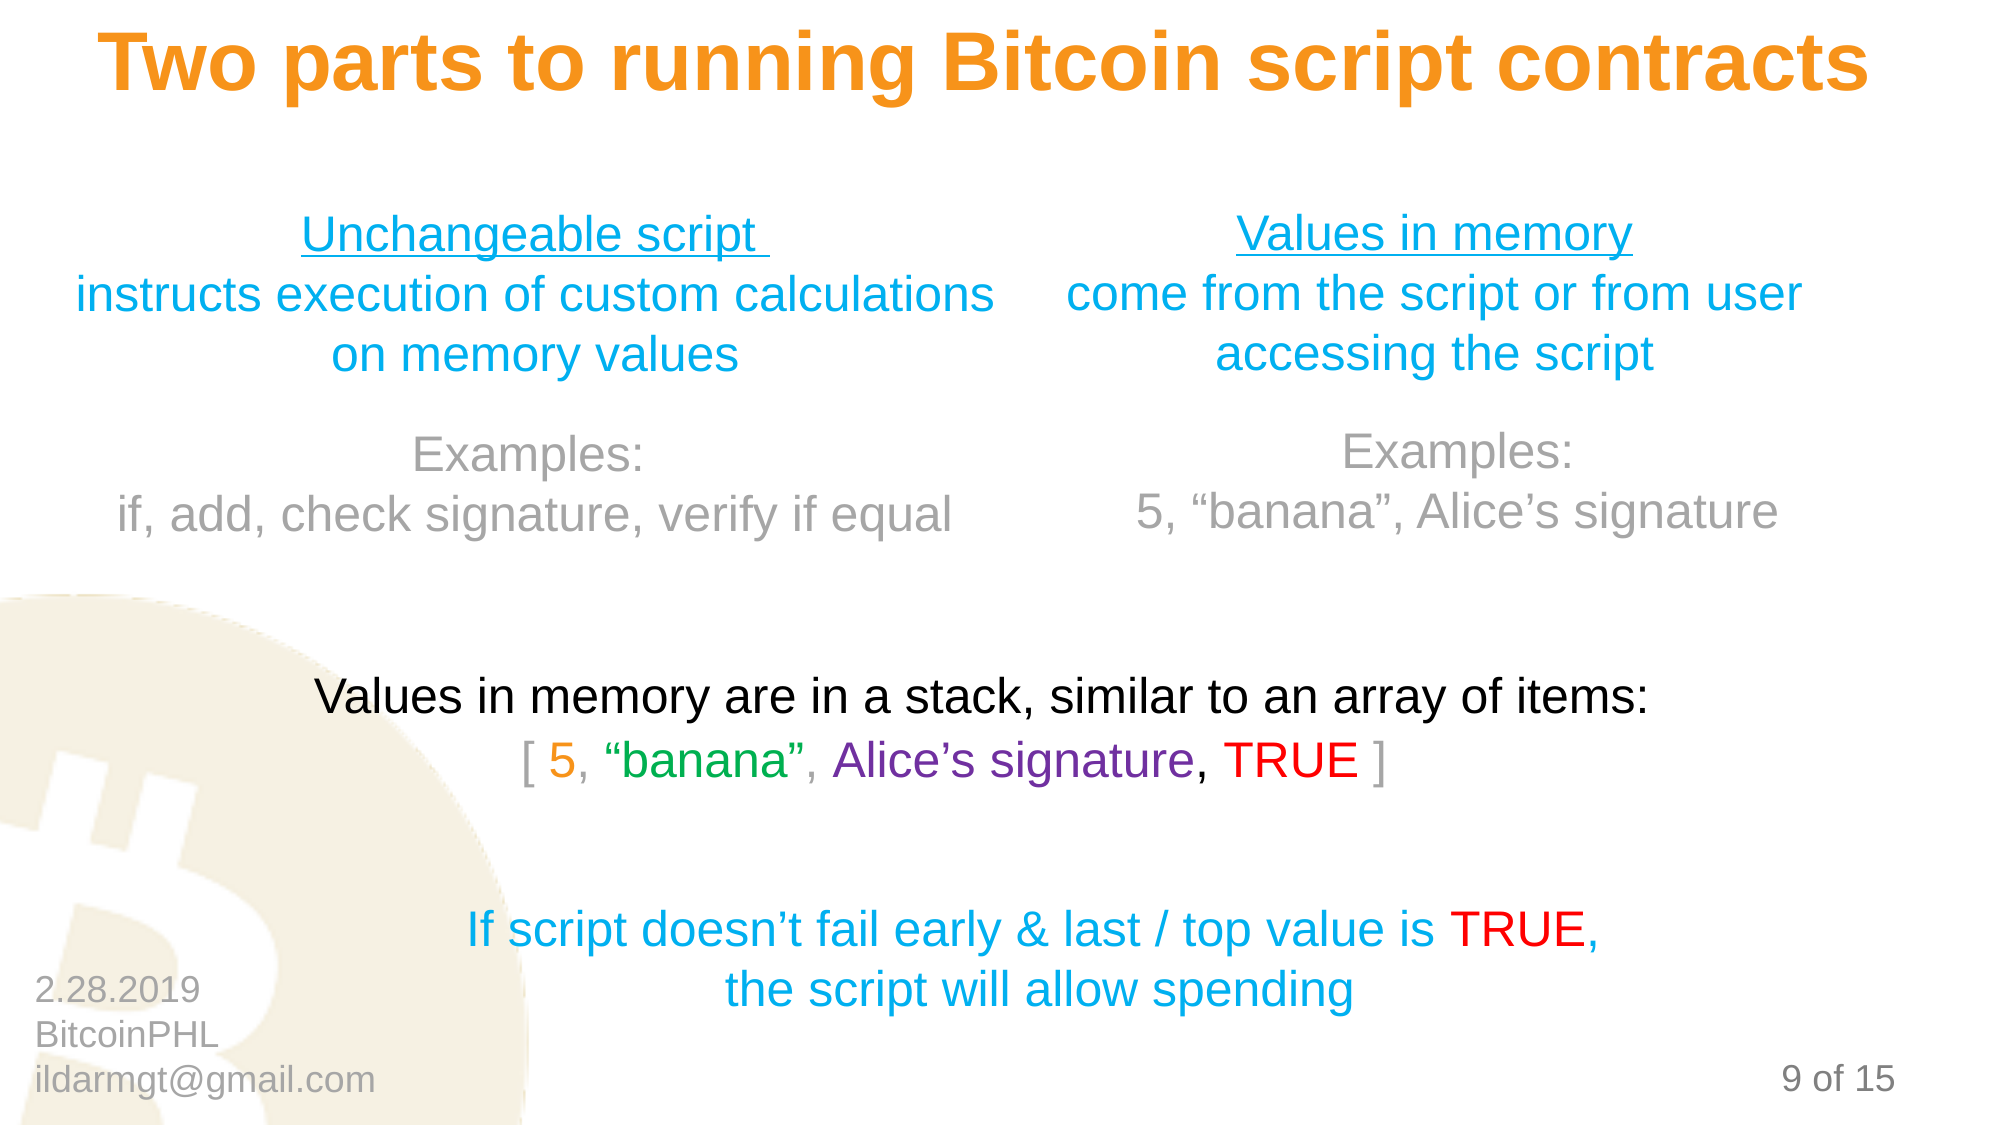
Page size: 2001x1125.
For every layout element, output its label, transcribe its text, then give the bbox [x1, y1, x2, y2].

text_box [60, 194, 1011, 551]
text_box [71, 655, 1893, 796]
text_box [1025, 193, 1845, 548]
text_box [0, 586, 536, 1125]
text_box 9 of 15 [1708, 1046, 1911, 1107]
text_box Two parts to running Bitcoin script contracts [19, 0, 1950, 115]
text_box If script doesn’t fail early & last / top value is TRUE, the script will allow spending [536, 889, 1709, 1025]
